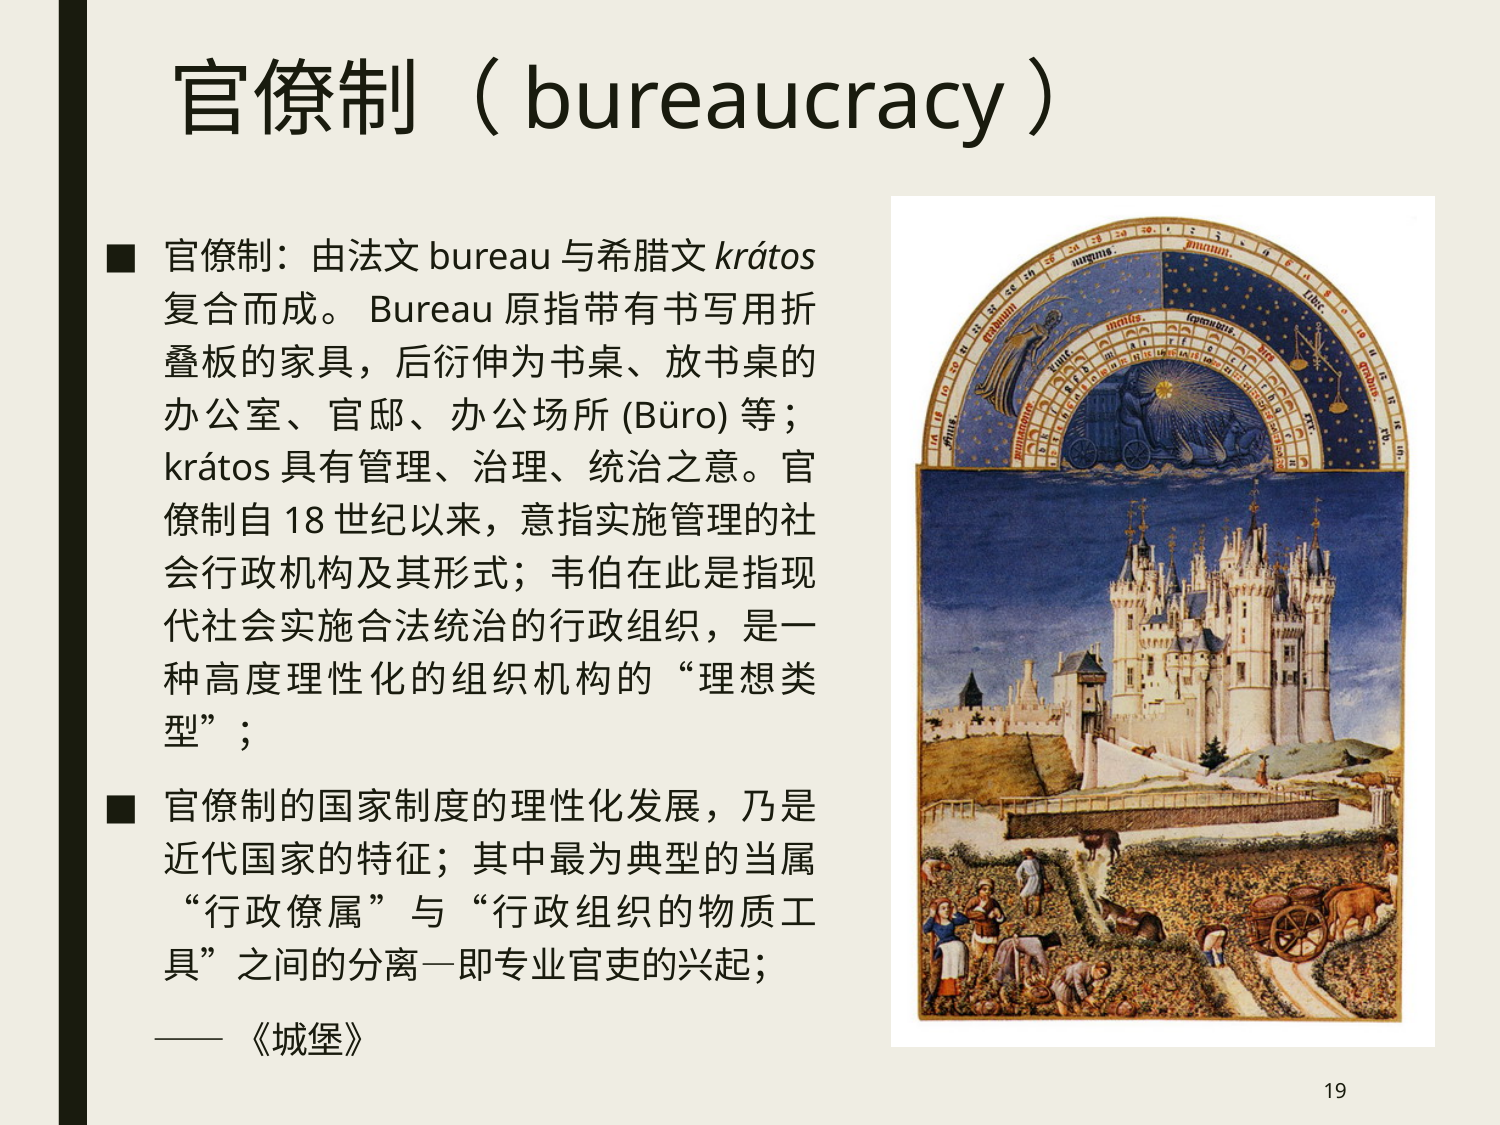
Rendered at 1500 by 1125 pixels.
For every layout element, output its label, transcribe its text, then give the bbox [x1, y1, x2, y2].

list 官僚制：由法文bureau与希腊文krátos复合而成。Bureau原指带有书写用折叠板的家具，后衍伸为书桌、放书桌的办公室、官邸、办公场所(Büro)等； krátos具有管理、治理、统治之意。官僚制自18世纪以来，意指实施管理的社会行政机构及其形式；韦伯在此是指现代社会实施合法统治的行政组织，是一种高度理性化的组织机构的“理想类型”； 官僚制的国家制度的理性化发展，乃是近代国家的特征；其中最为典型的当属“行政僚属”与“行政组织的物质工具”之间的分离—即专业官吏的兴起； ——《城堡》 [88, 216, 833, 1079]
slide_number 19 [1165, 1058, 1362, 1125]
title 官僚制（bureaucracy） [112, 42, 1294, 287]
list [891, 196, 1435, 1047]
